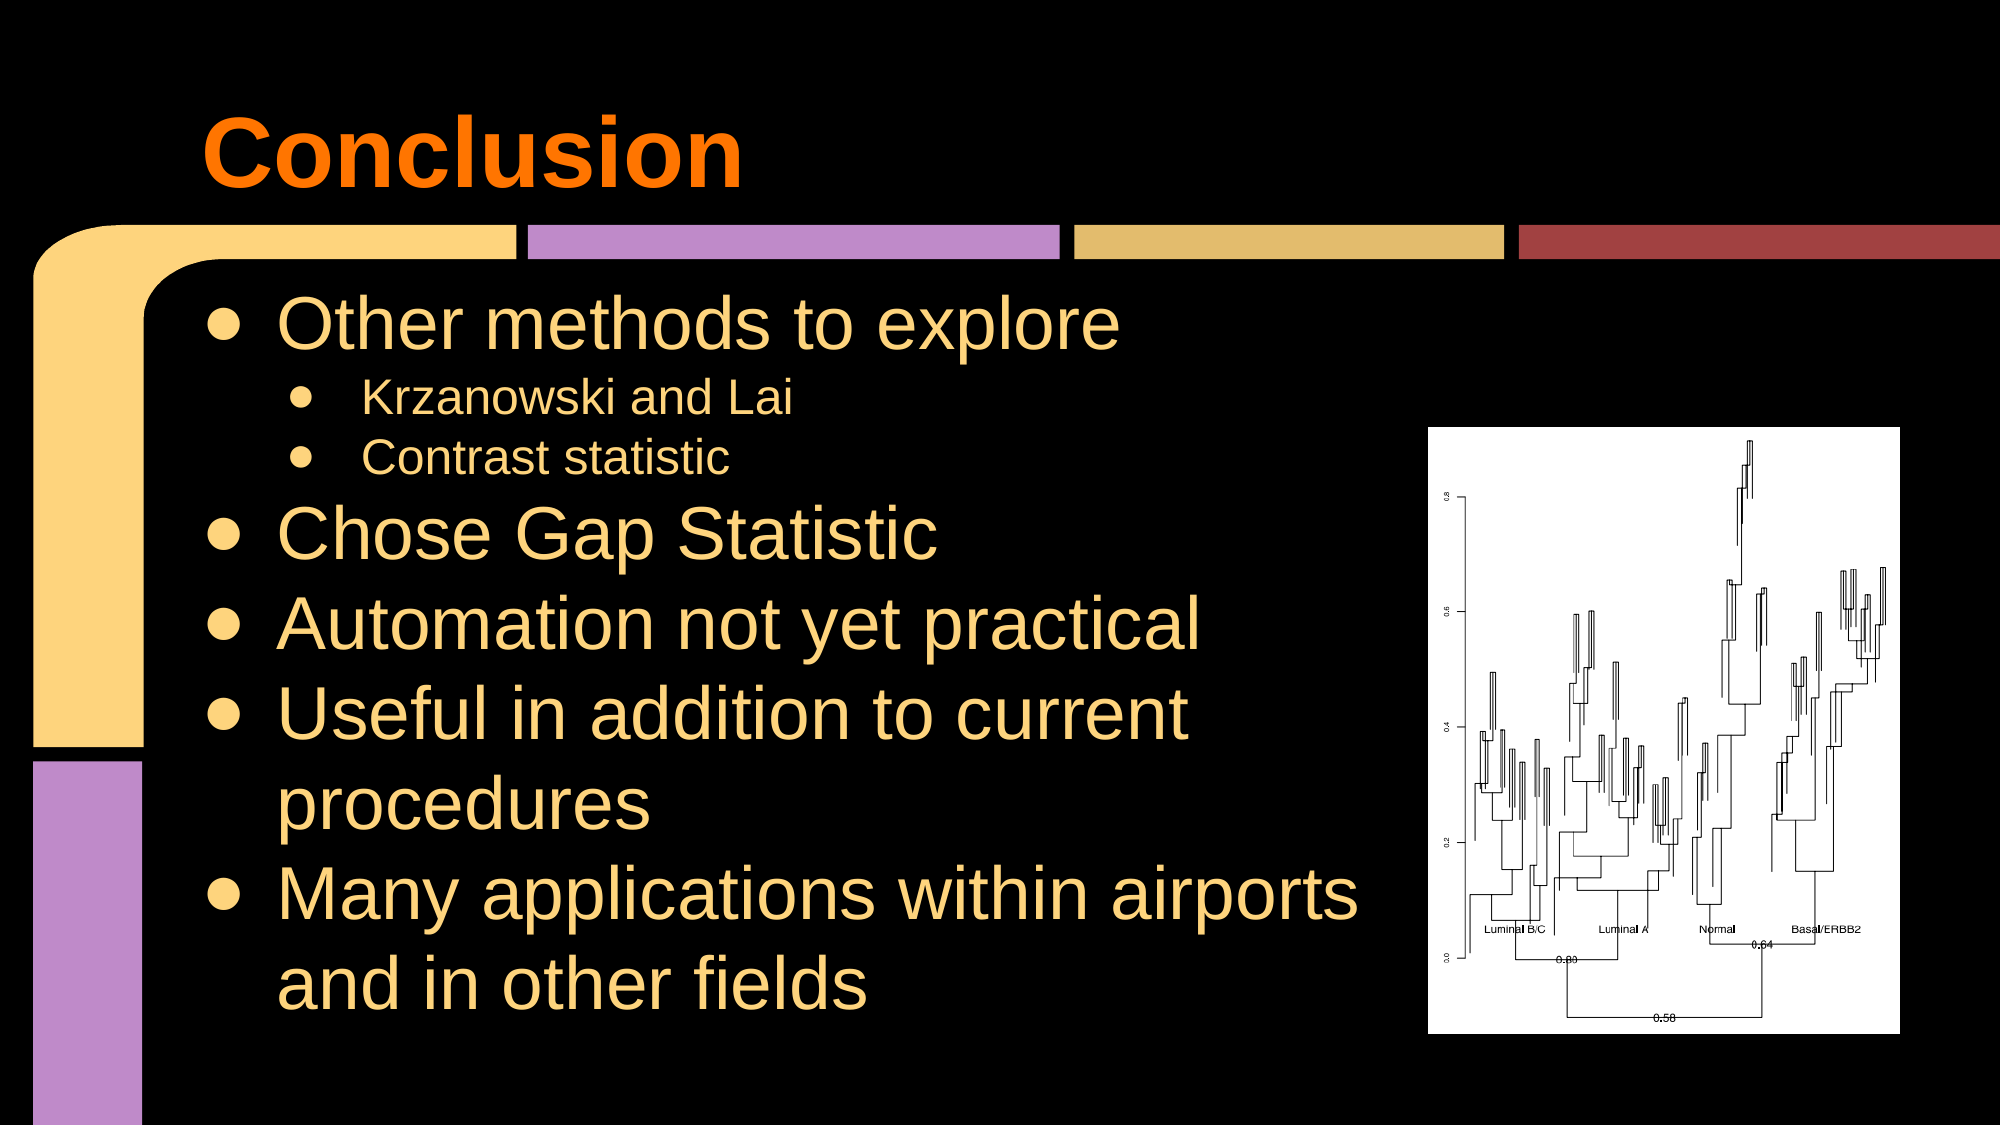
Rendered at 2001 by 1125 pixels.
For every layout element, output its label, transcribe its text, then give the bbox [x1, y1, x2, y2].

picture [1428, 426, 1901, 1034]
list Other methods to explore Krzanowski and Lai Contrast statistic Chose Gap Statistic Automation not yet practical Useful in addition to current procedures Many applications within airports and in other fields [186, 259, 1447, 1078]
title Conclusion [186, 35, 1900, 223]
